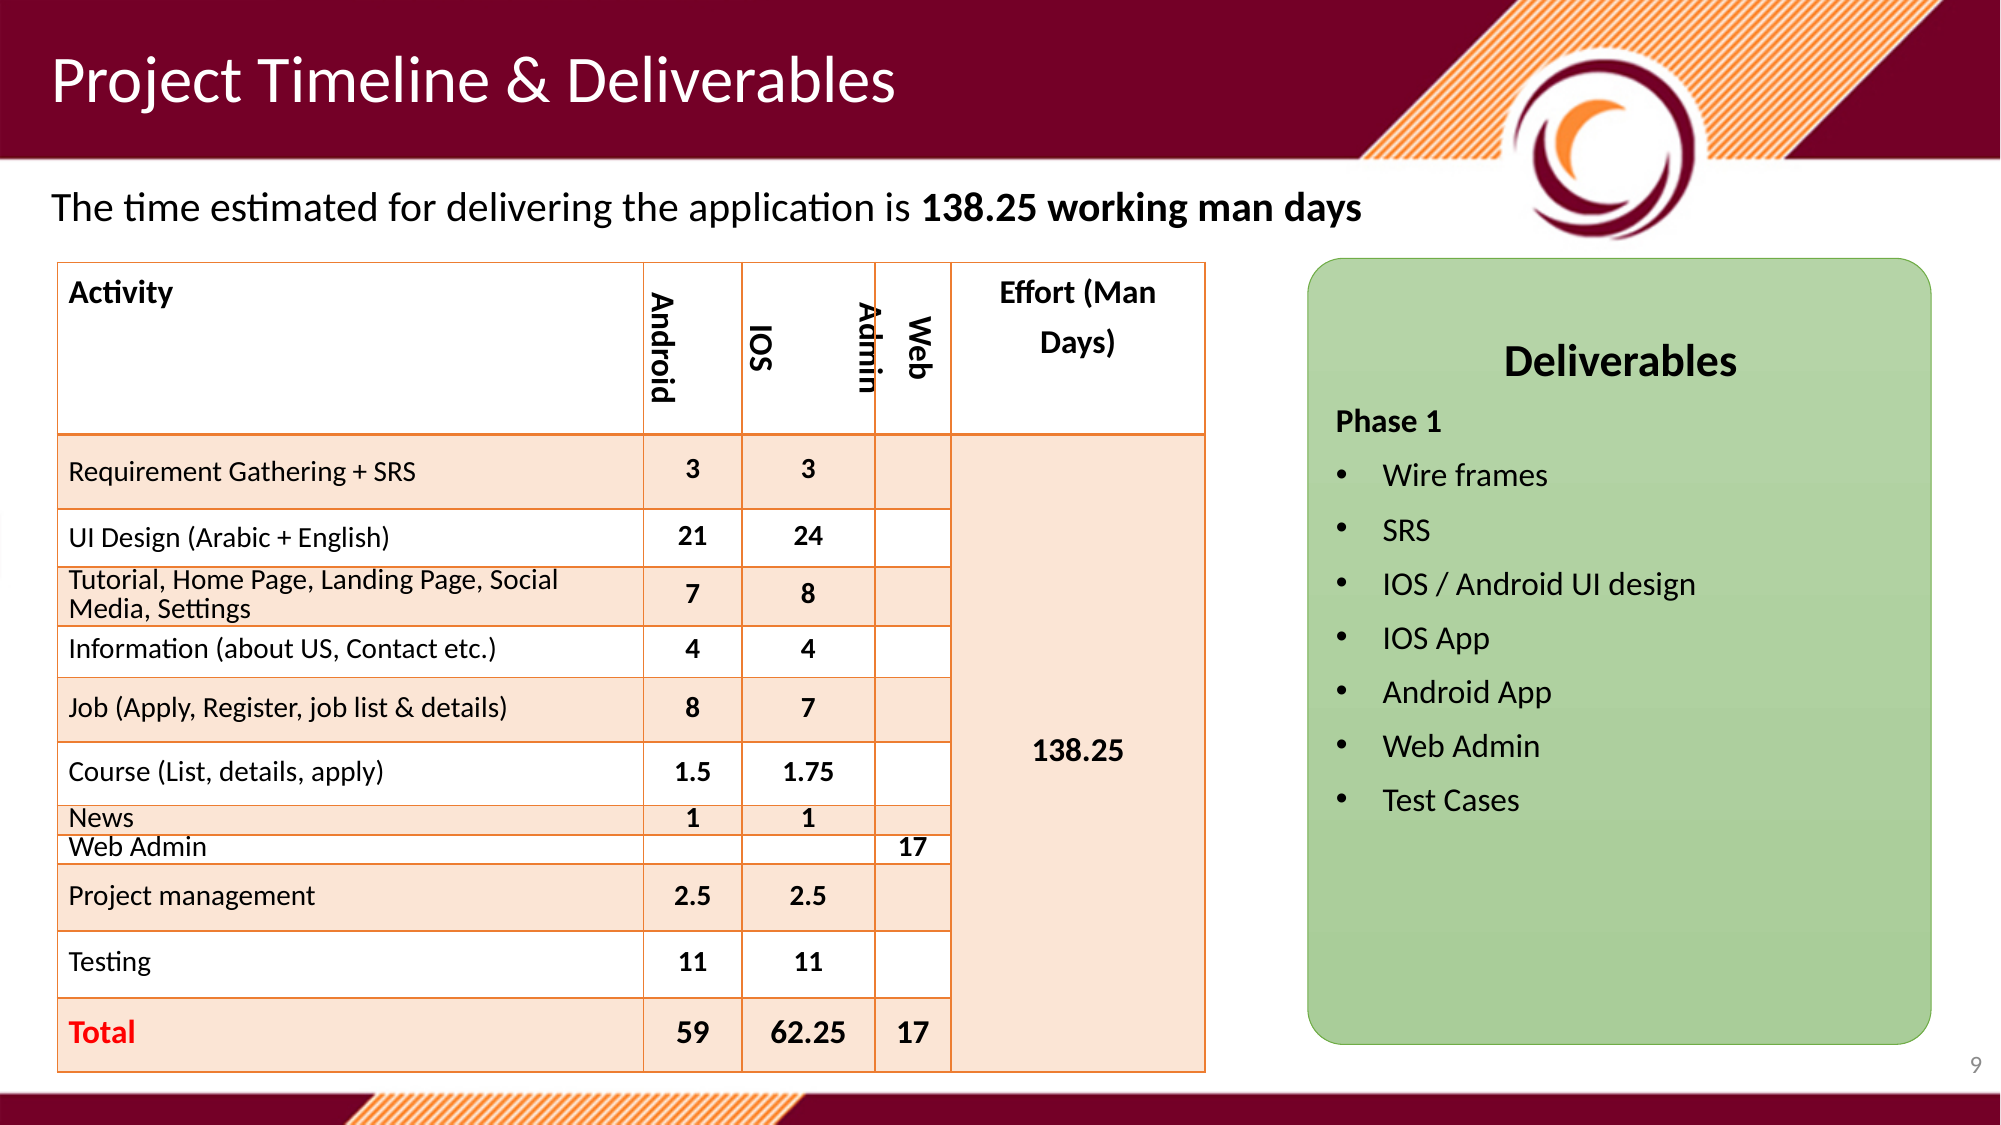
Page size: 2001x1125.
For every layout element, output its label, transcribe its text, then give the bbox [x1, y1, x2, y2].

table_header Android [644, 263, 741, 433]
table_cell 3 [743, 436, 874, 508]
table_cell [743, 836, 874, 863]
text_box Deliverables Phase 1 Wire frames SRS IOS / Android UI design IOS App Android App Web Admin Test Cases [1307, 257, 1932, 1045]
table_cell 24 [743, 510, 874, 566]
table_cell 2.5 [743, 865, 874, 930]
table_cell Project management [58, 865, 643, 930]
table_cell Tutorial, Home Page, Landing Page, Social Media, Settings [58, 568, 643, 625]
table_cell [876, 678, 950, 741]
table_cell Testing [58, 932, 643, 997]
table_cell Total [58, 999, 643, 1071]
table_header IOS [743, 263, 874, 433]
table_cell 17 [876, 999, 950, 1071]
table_cell [876, 627, 950, 677]
picture [0, 0, 2001, 1125]
table_cell 2.5 [644, 865, 741, 930]
text_box Project Timeline & Deliverables [36, 37, 1005, 120]
table_cell UI Design (Arabic + English) [58, 510, 643, 566]
table_cell 1 [644, 806, 741, 834]
table_cell 62.25 [743, 999, 874, 1071]
table_cell 8 [644, 678, 741, 741]
table_cell [876, 865, 950, 930]
table_cell [876, 436, 950, 508]
table_cell 1.5 [644, 743, 741, 805]
table_cell 59 [644, 999, 741, 1071]
table_cell 7 [644, 568, 741, 625]
table_header Activity [58, 263, 643, 433]
text_box The time estimated for delivering the application is 138.25 working man days [36, 172, 1596, 237]
table_cell [876, 932, 950, 997]
table_header Effort (Man Days) [952, 263, 1204, 433]
table_cell Information (about US, Contact etc.) [58, 627, 643, 677]
table_cell News [58, 806, 643, 834]
table_cell 3 [644, 436, 741, 508]
table_cell 7 [743, 678, 874, 741]
table_cell 8 [743, 568, 874, 625]
table_cell 1.75 [743, 743, 874, 805]
table_cell Job (Apply, Register, job list & details) [58, 678, 643, 741]
slide_number 9 [1547, 1033, 1998, 1094]
table_cell Requirement Gathering + SRS [58, 436, 643, 508]
table_header Web Admin [876, 263, 950, 433]
table_cell [876, 510, 950, 566]
table_cell 21 [644, 510, 741, 566]
table_cell 4 [743, 627, 874, 677]
table_cell 138.25 [952, 436, 1204, 1071]
table_cell [644, 836, 741, 863]
table_cell Course (List, details, apply) [58, 743, 643, 805]
table_cell [876, 806, 950, 834]
table_cell [876, 743, 950, 805]
table_cell [876, 568, 950, 625]
table_cell 17 [876, 836, 950, 863]
table_cell Web Admin [58, 836, 643, 863]
table_cell 11 [743, 932, 874, 997]
table_cell 1 [743, 806, 874, 834]
table_cell 4 [644, 627, 741, 677]
table_cell 11 [644, 932, 741, 997]
